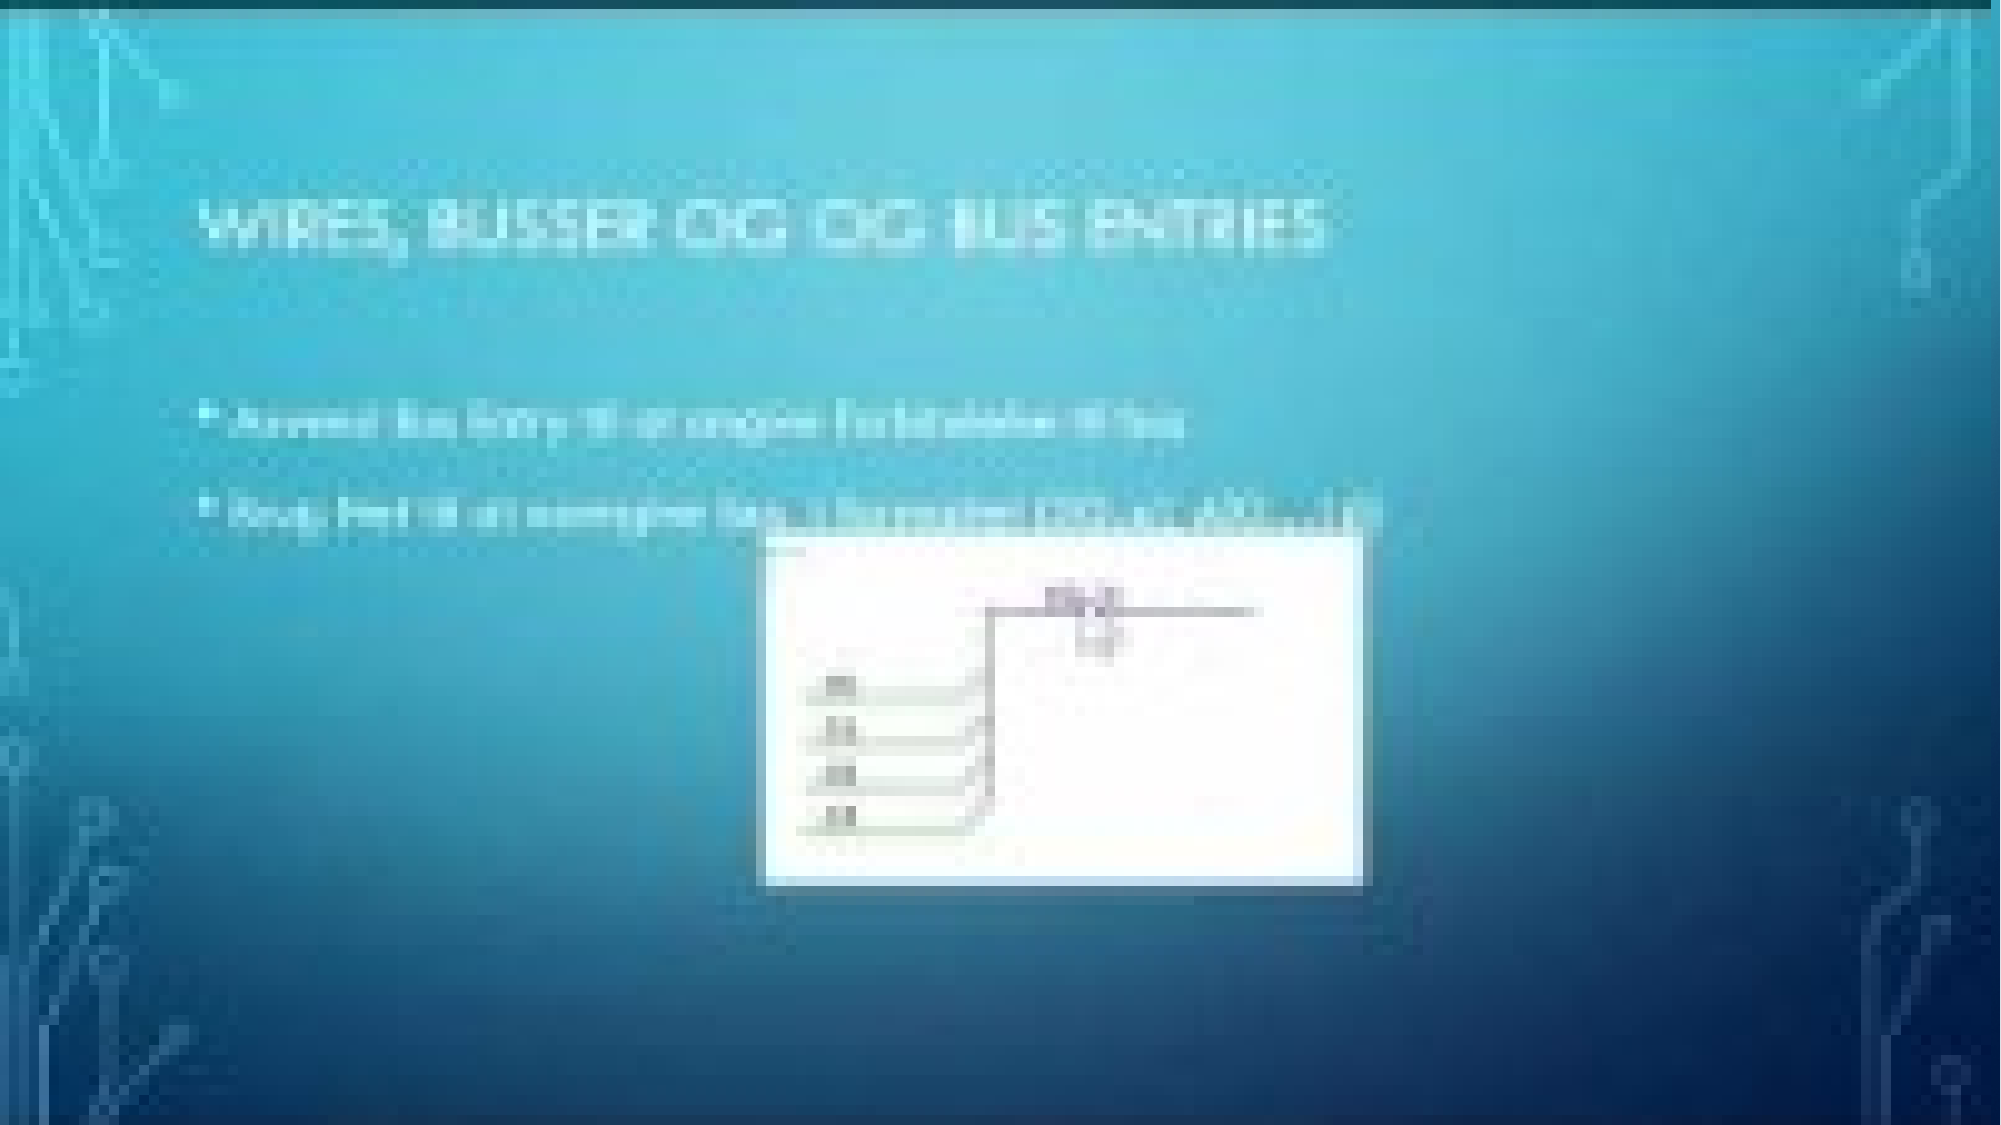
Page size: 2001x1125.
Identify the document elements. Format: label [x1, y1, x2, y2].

text_box [0, 0, 1992, 1125]
